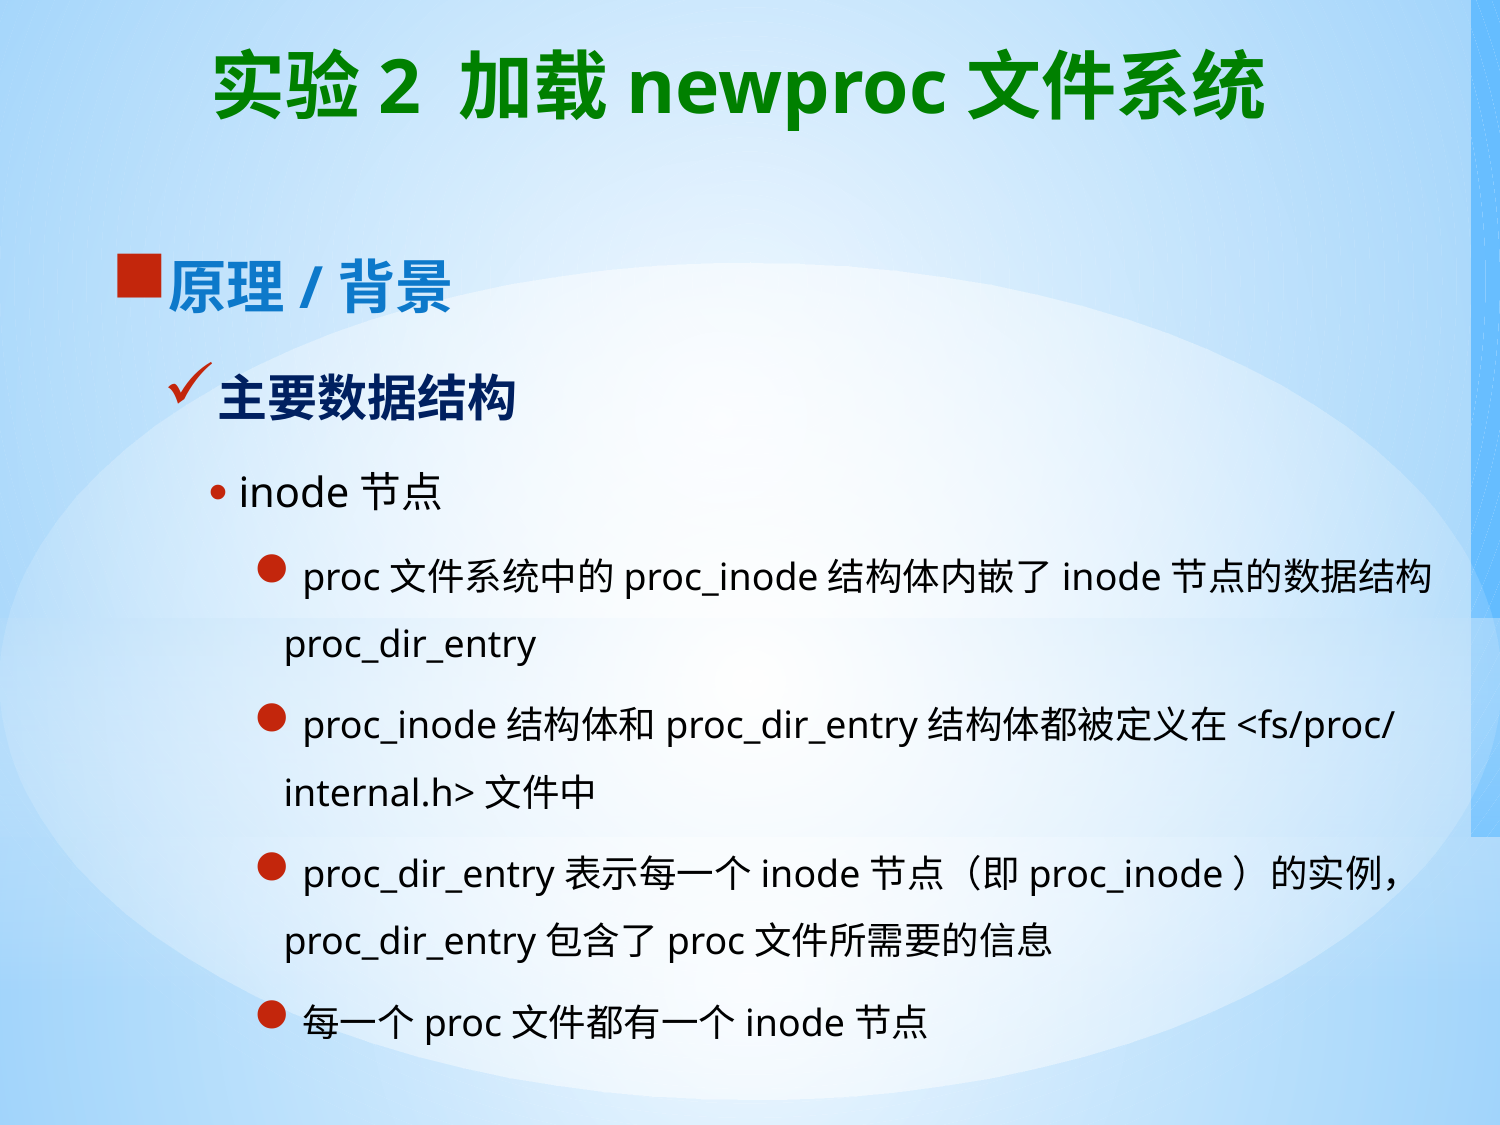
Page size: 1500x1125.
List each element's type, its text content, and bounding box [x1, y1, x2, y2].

title 实验2 加载newproc文件系统 [88, 30, 1388, 149]
list 原理/背景 主要数据结构 inode节点 proc文件系统中的proc_inode结构体内嵌了inode节点的数据结构proc_dir_entry proc_inode结构体和proc_dir_entry结构体都被定义在<fs/proc/internal.h>文件中 proc_dir_entry表示每一个inode节点（即proc_inode）的实例，proc_dir_entry包含了proc文件所需要的信息 每一个proc文件都有一个inode节点 [88, 208, 1459, 1094]
